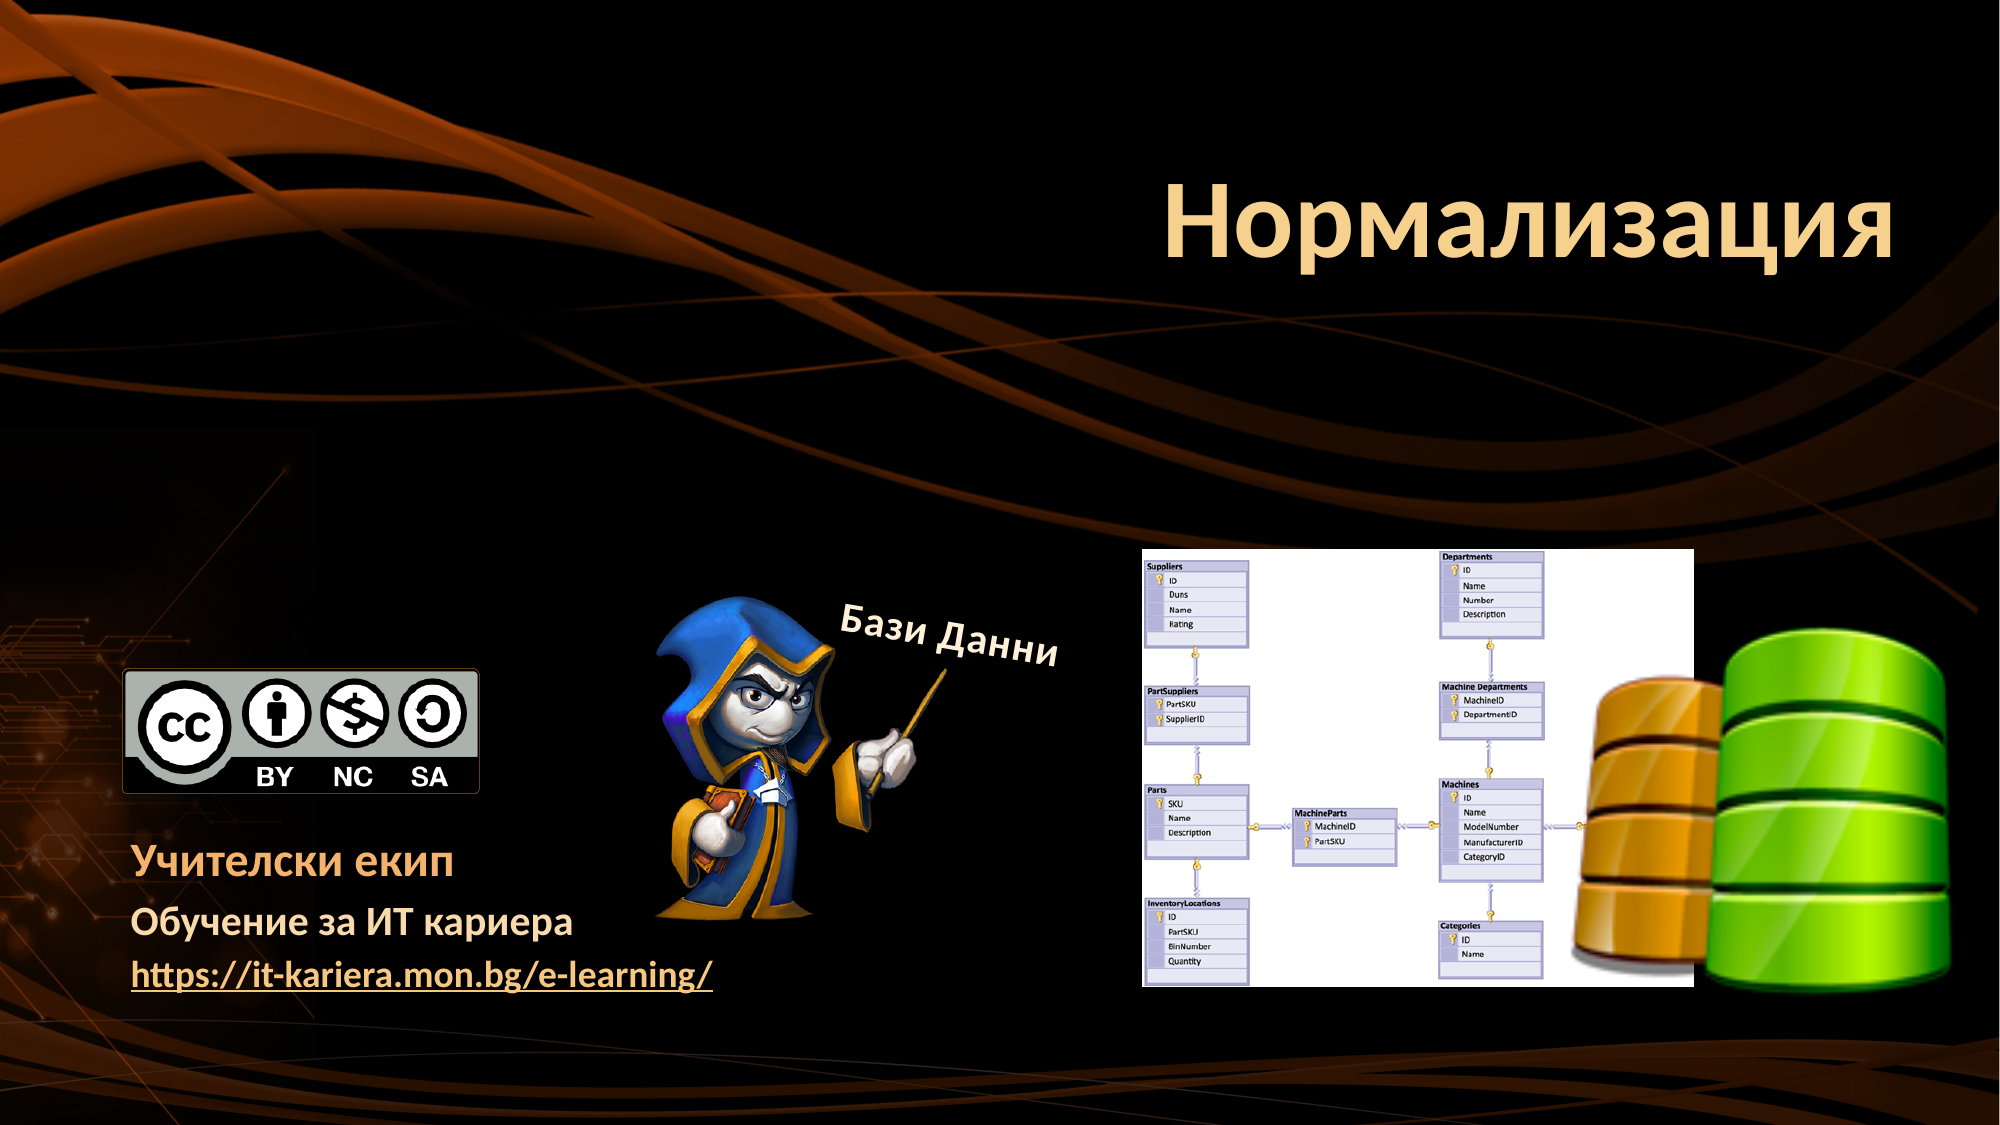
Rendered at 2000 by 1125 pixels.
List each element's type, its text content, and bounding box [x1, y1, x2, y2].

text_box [122, 594, 1077, 1009]
text_box Нормализация [549, 124, 1898, 318]
picture [0, 0, 2000, 1125]
text_box [574, 314, 1898, 534]
